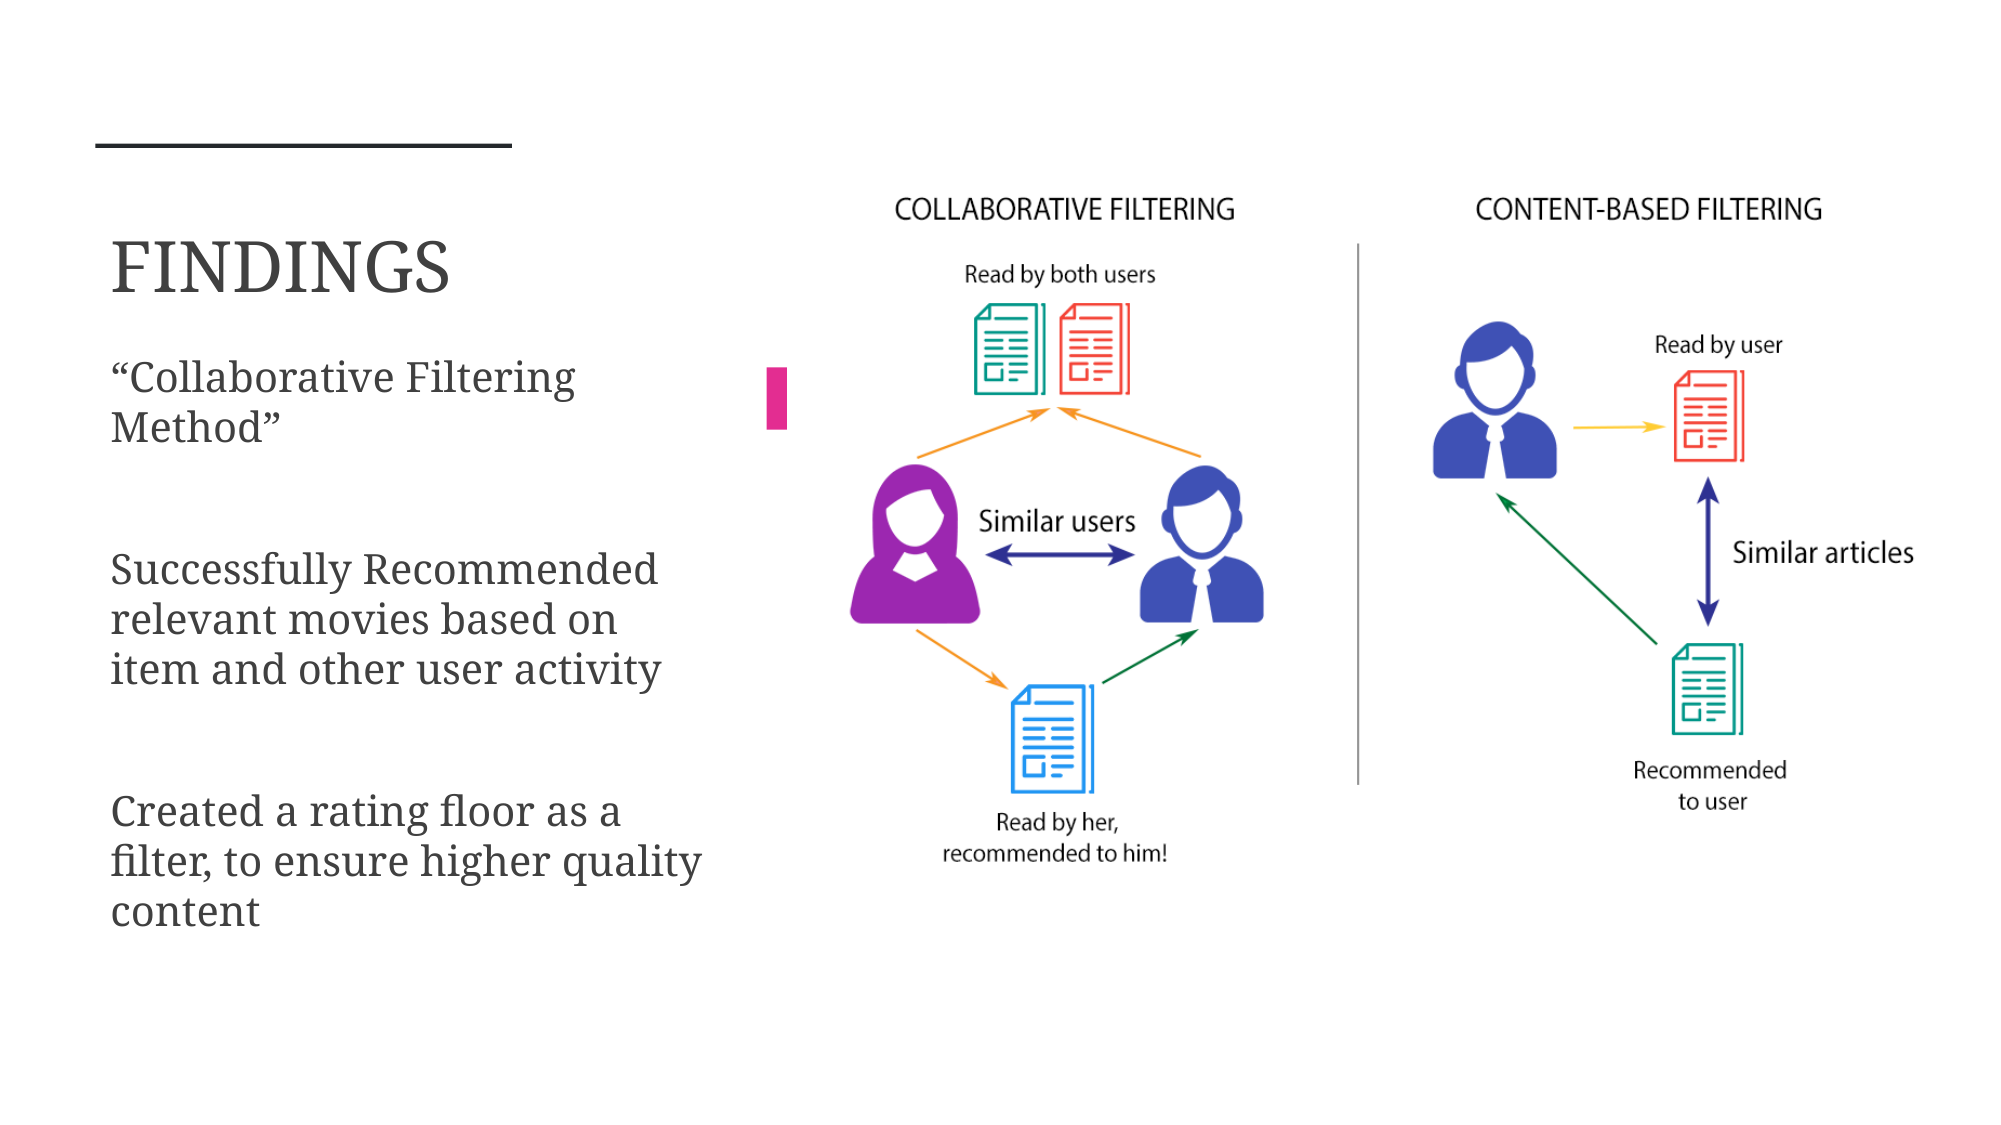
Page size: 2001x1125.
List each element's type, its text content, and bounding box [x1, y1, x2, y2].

title Findings [95, 214, 729, 447]
picture [786, 171, 1938, 878]
list “Collaborative Filtering Method” Successfully Recommended relevant movies based on item and other user activity Created a rating floor as a filter, to ensure higher quality content . [95, 447, 729, 1043]
